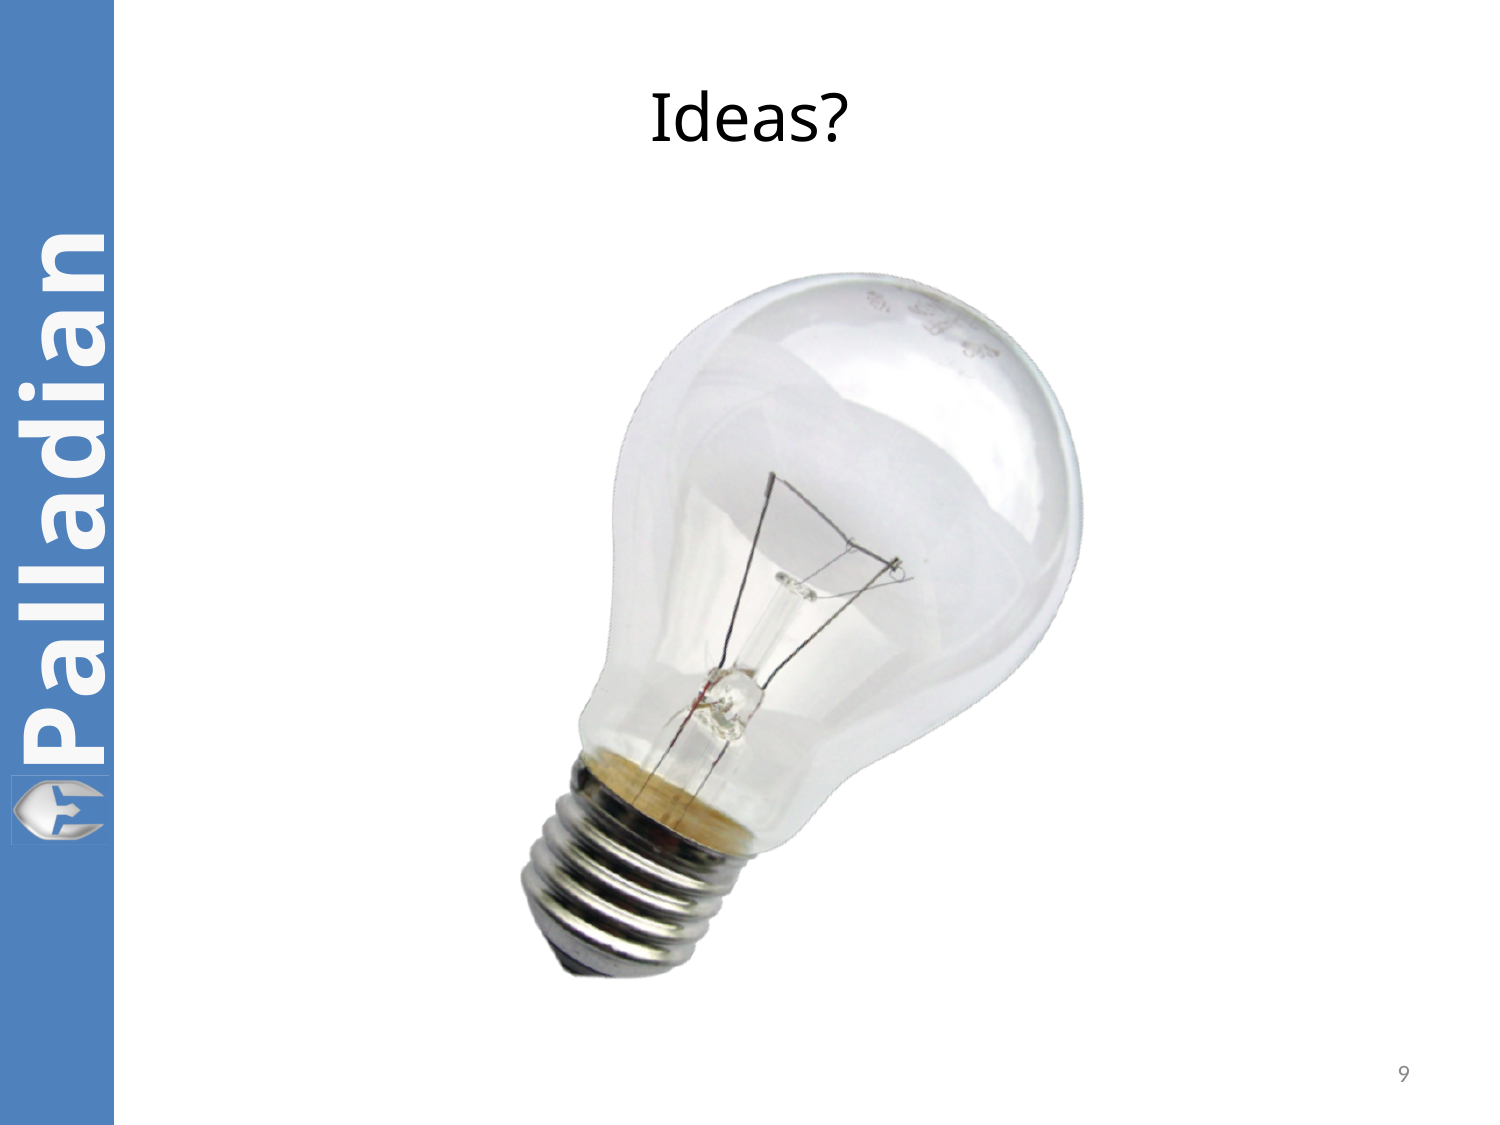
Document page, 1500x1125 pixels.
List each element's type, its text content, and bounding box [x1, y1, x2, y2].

slide_number 9 [1074, 1042, 1425, 1103]
title Ideas? [75, 45, 1425, 185]
picture [360, 174, 1178, 1108]
picture [12, 776, 109, 845]
